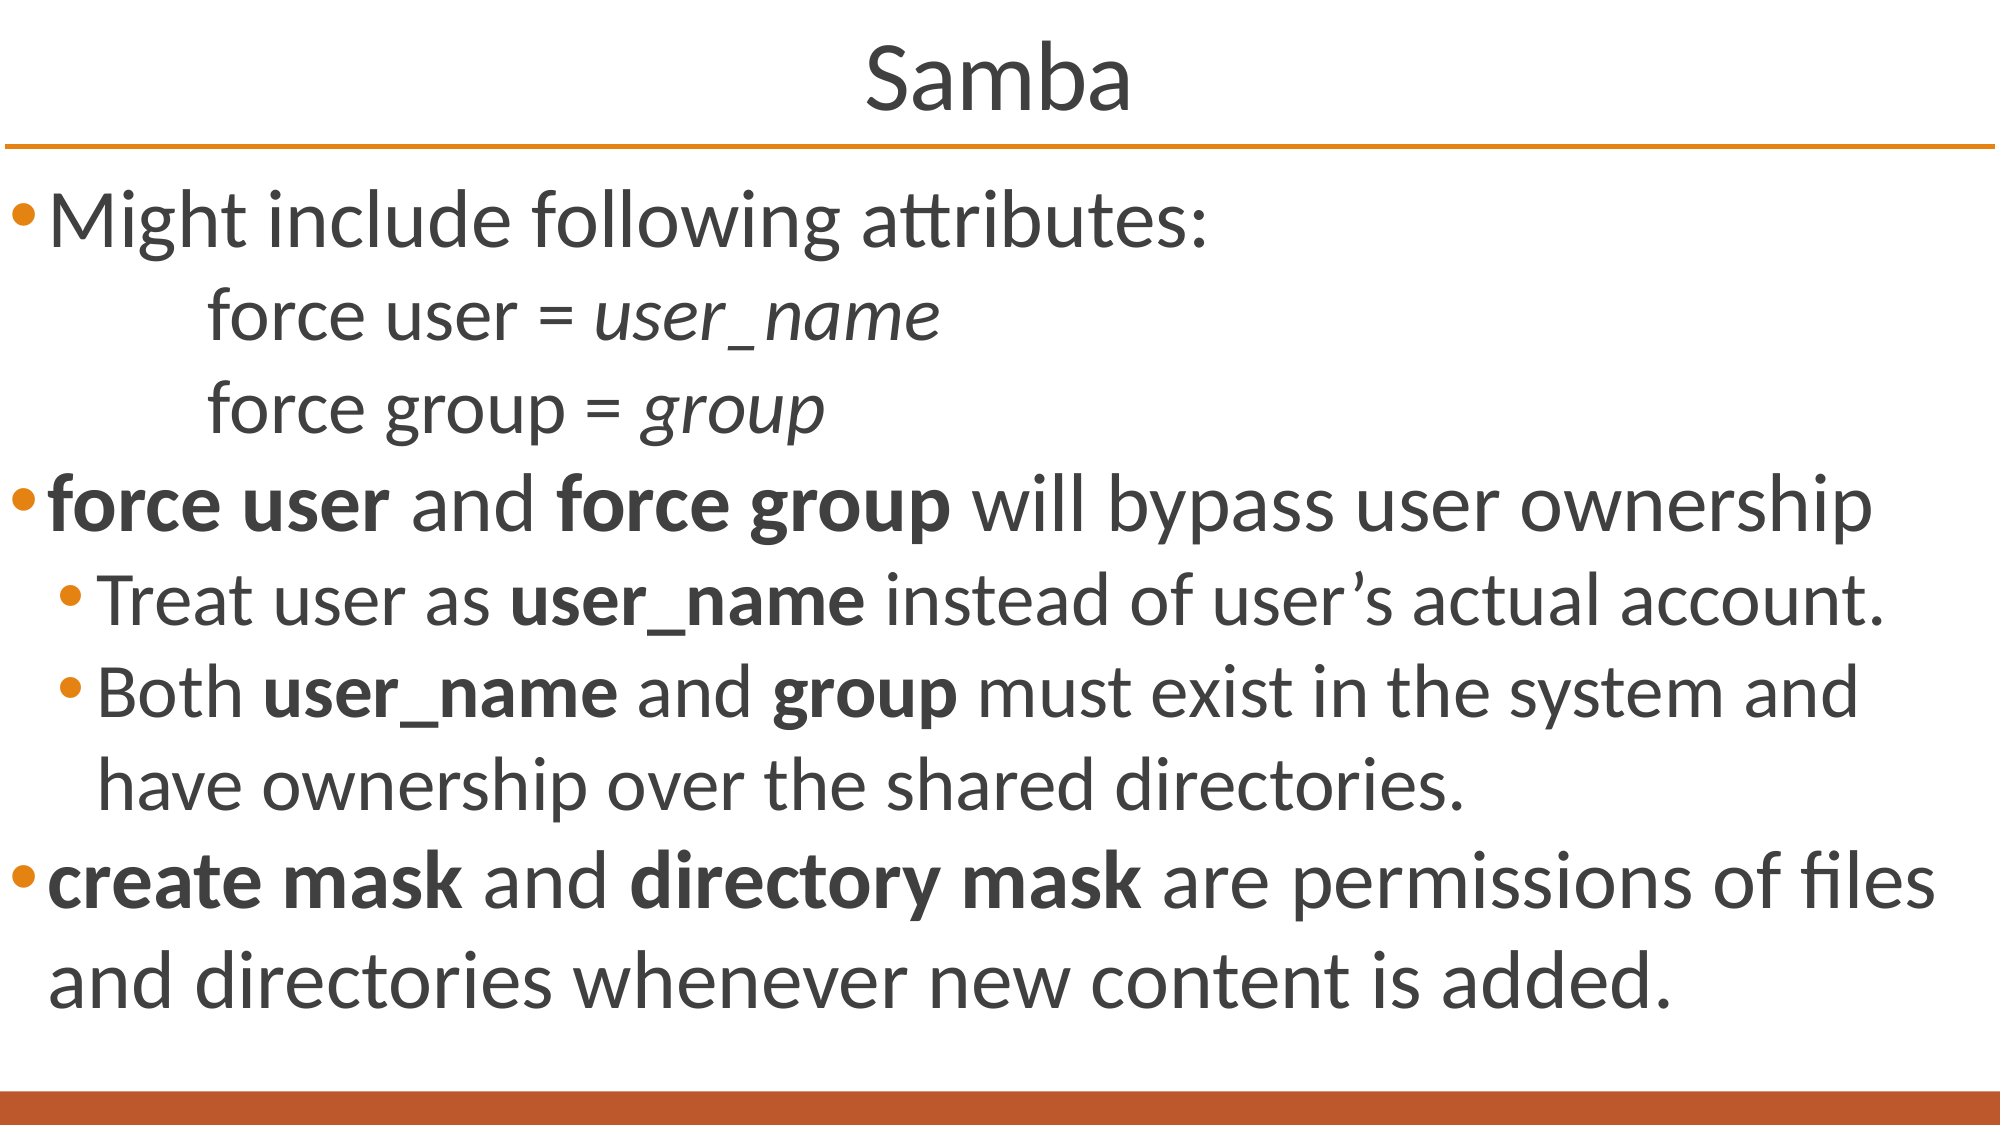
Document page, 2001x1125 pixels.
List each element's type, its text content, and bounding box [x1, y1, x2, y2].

list Might include following attributes: force user = user_name force group = group force user and force group will bypass user ownership Treat user as user_name instead of user’s actual account. Both user_name and group must exist in the system and have ownership over the shared directories. create mask and directory mask are permissions of files and directories whenever new content is added. [9, 156, 1990, 1092]
title Samba [5, 6, 1995, 139]
